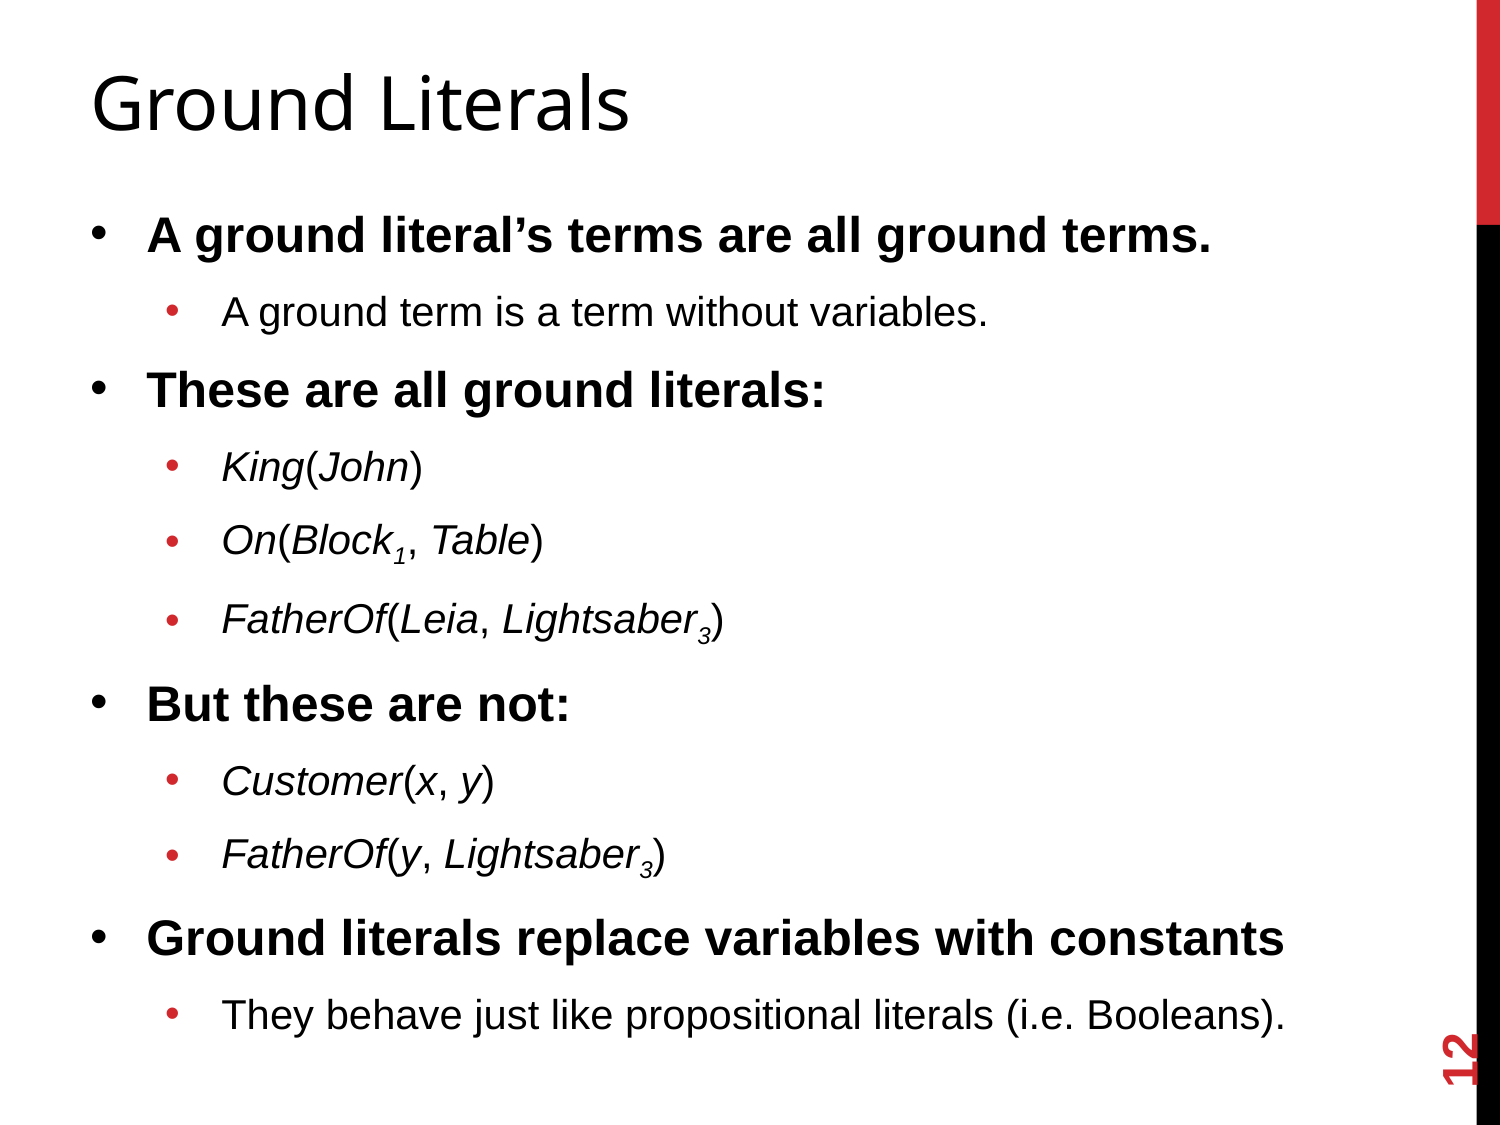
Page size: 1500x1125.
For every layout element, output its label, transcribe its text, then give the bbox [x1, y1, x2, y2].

title Ground Literals [75, 25, 1401, 154]
slide_number 12 [1427, 887, 1488, 1104]
list A ground literal’s terms are all ground terms. A ground term is a term without variables. These are all ground literals: King(John) On(Block1, Table) FatherOf(Leia, Lightsaber3) But these are not: Customer(x, y) FatherOf(y, Lightsaber3) Ground literals replace variables with constants They behave just like propositional literals (i.e. Booleans). [75, 195, 1401, 1104]
